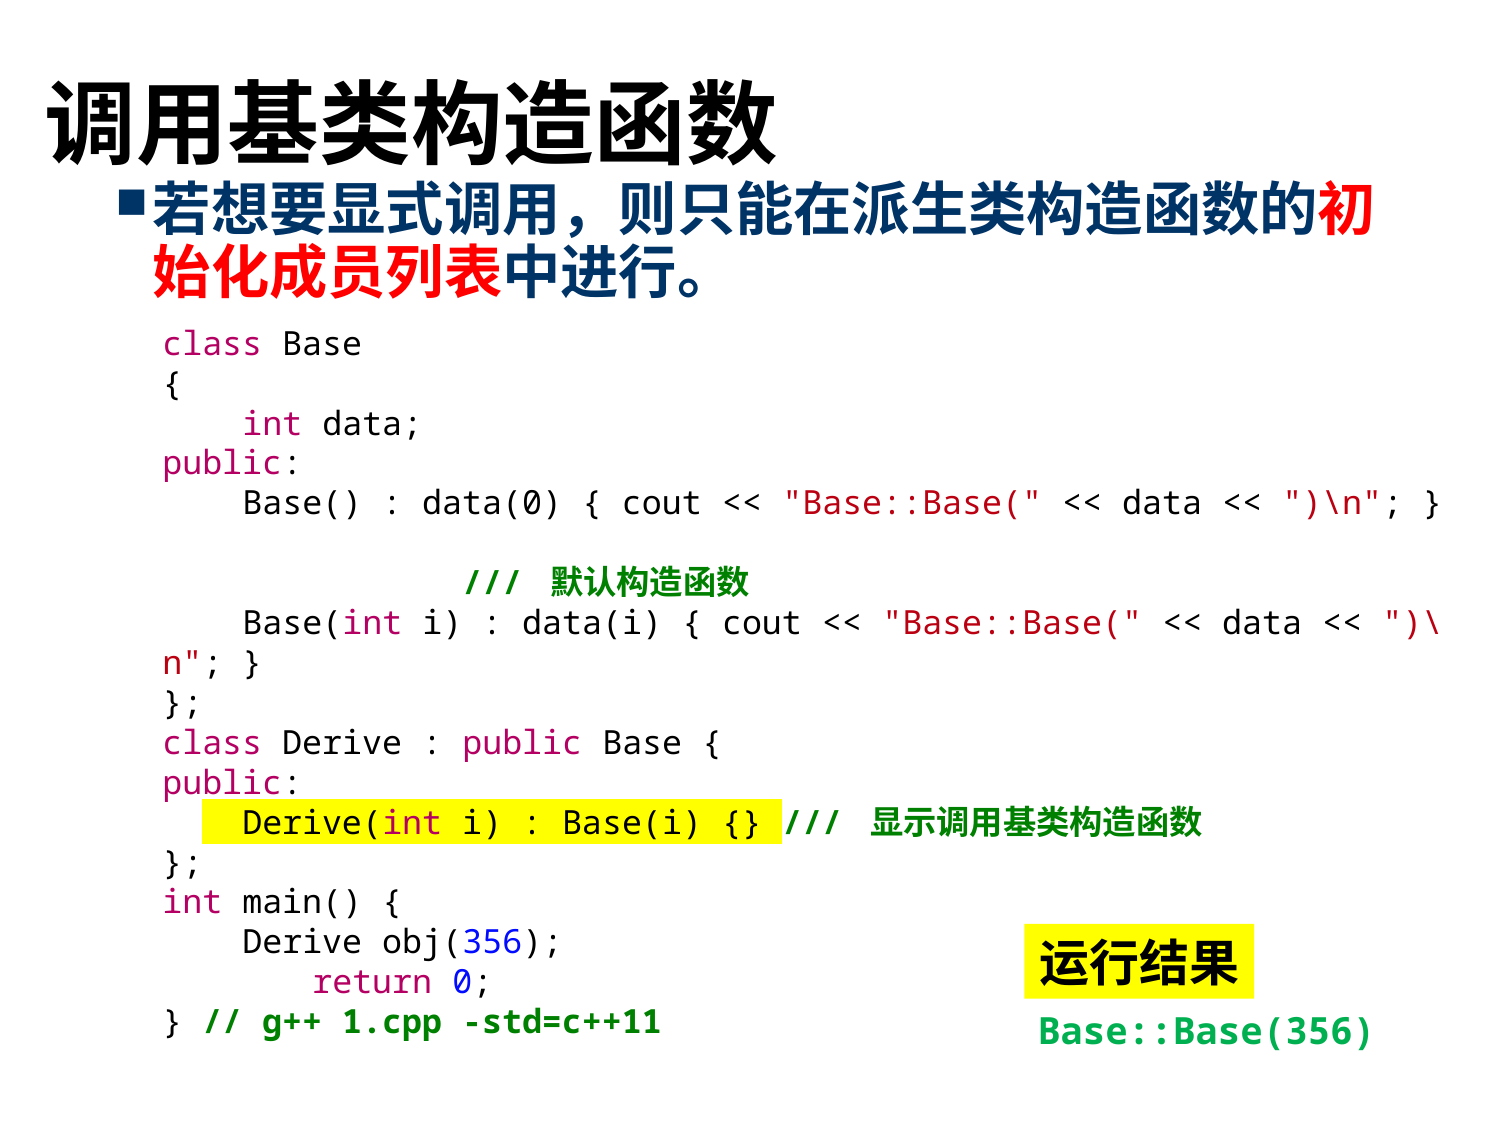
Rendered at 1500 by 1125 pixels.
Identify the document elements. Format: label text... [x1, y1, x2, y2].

list 若想要显式调用，则只能在派生类构造函数的初始化成员列表中进行。 [100, 172, 1421, 445]
text_box 运行结果 [1024, 923, 1255, 999]
text_box class Base { int data; public: Base() : data(0) { cout << "Base::Base(" << data << ")\n"; } /// 默认构造函数 Base(int i) : data(i) { cout << "Base::Base(" << data << ")\n"; } }; class Derive : public Base { public: Derive(int i) : Base(i) {} /// 显示调用基类构造函数 }; int main() { Derive obj(356); return 0; } // g++ 1.cpp -std=c++11 [147, 314, 1471, 1048]
title 调用基类构造函数 [29, 19, 1324, 237]
text_box Base::Base(356) [1023, 999, 1421, 1060]
